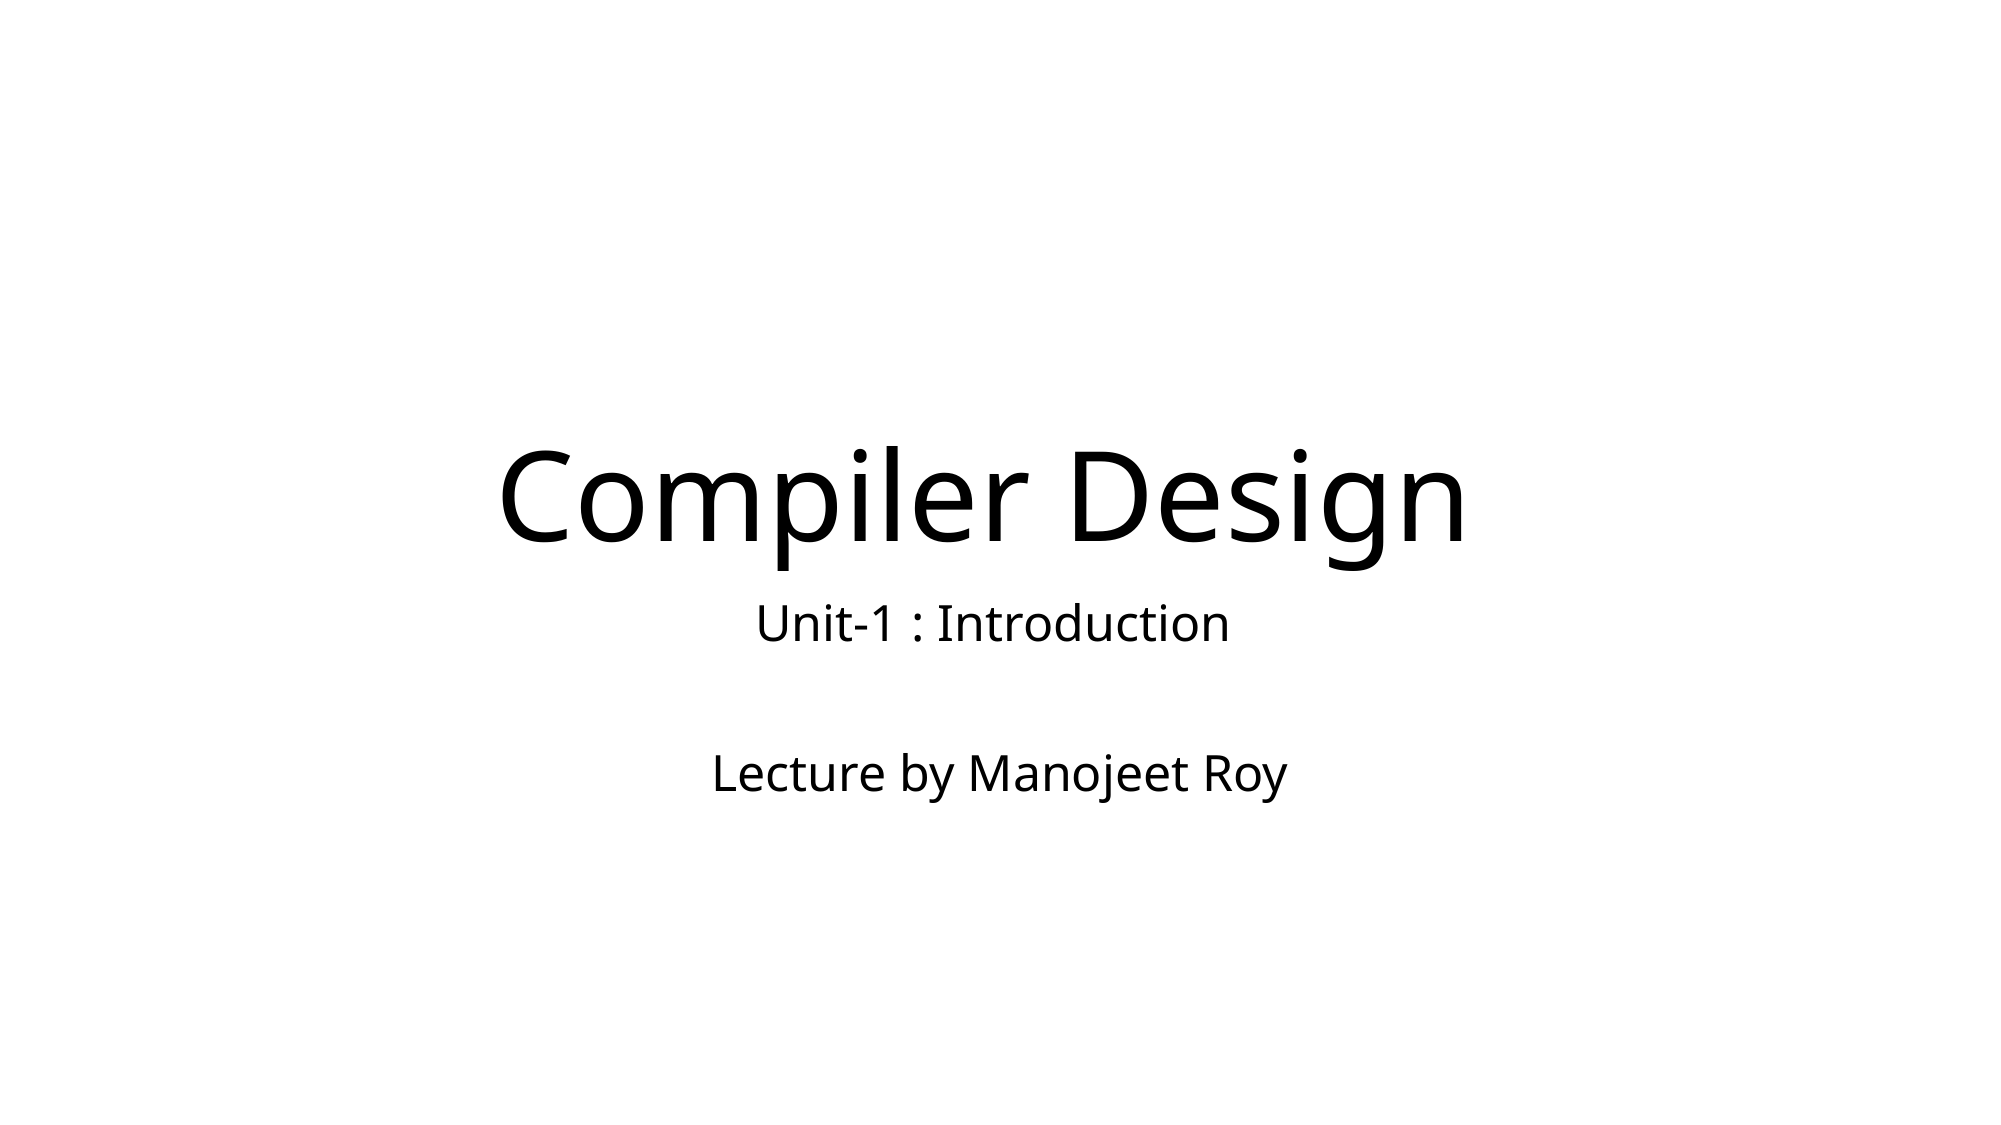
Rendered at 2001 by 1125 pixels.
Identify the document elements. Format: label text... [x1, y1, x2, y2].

subtitle Unit-1 : Introduction Lecture by Manojeet Roy [249, 590, 1750, 863]
title Compiler Design [249, 184, 1750, 576]
